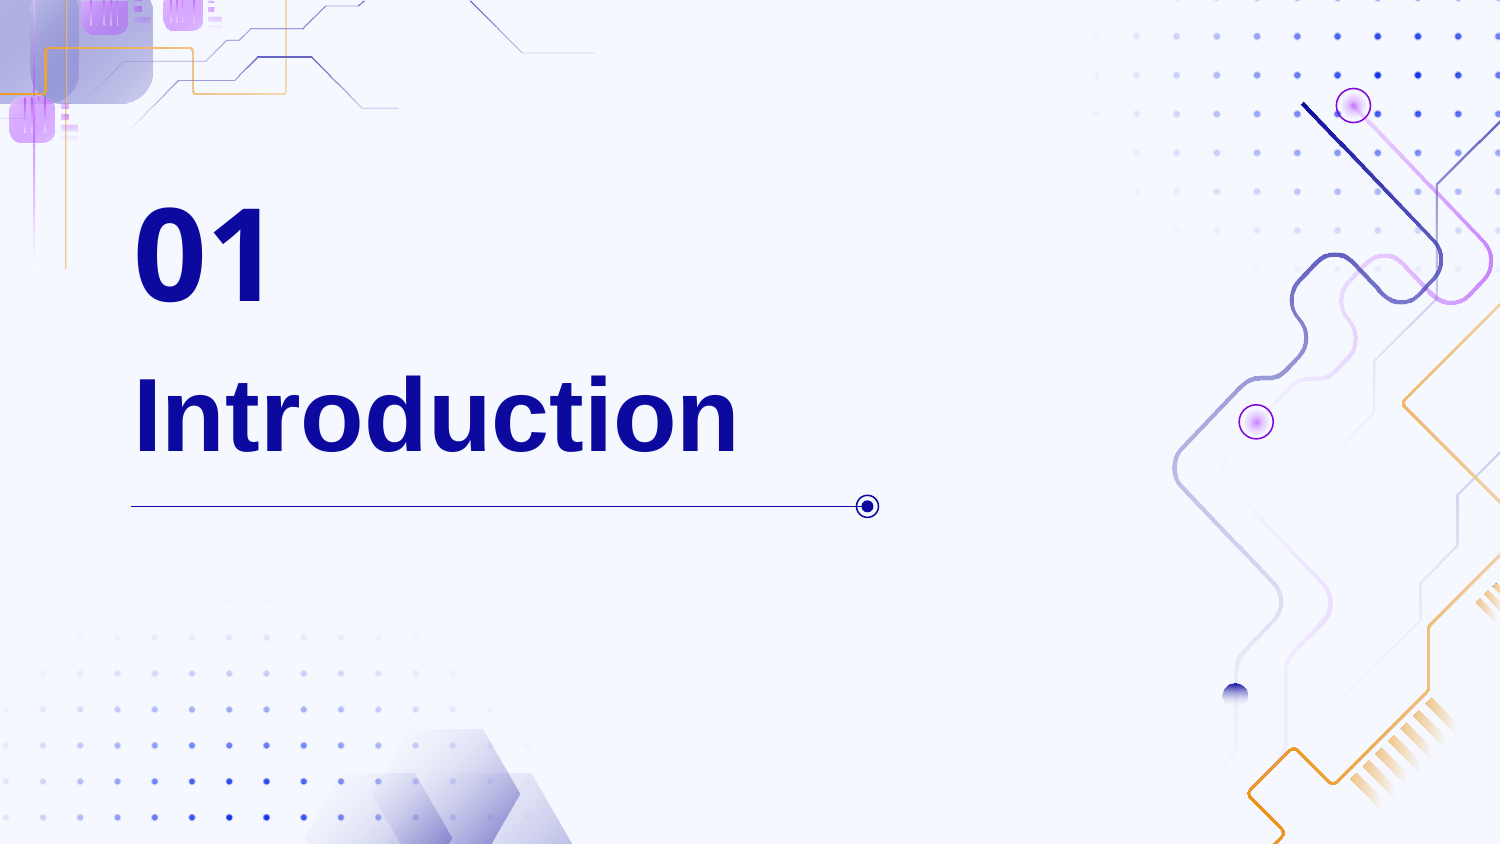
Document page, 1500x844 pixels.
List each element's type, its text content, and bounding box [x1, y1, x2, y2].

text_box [0, 549, 583, 844]
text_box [1063, 0, 1500, 844]
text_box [130, 495, 879, 518]
title Introduction [118, 341, 1037, 480]
title 01 [118, 168, 398, 332]
